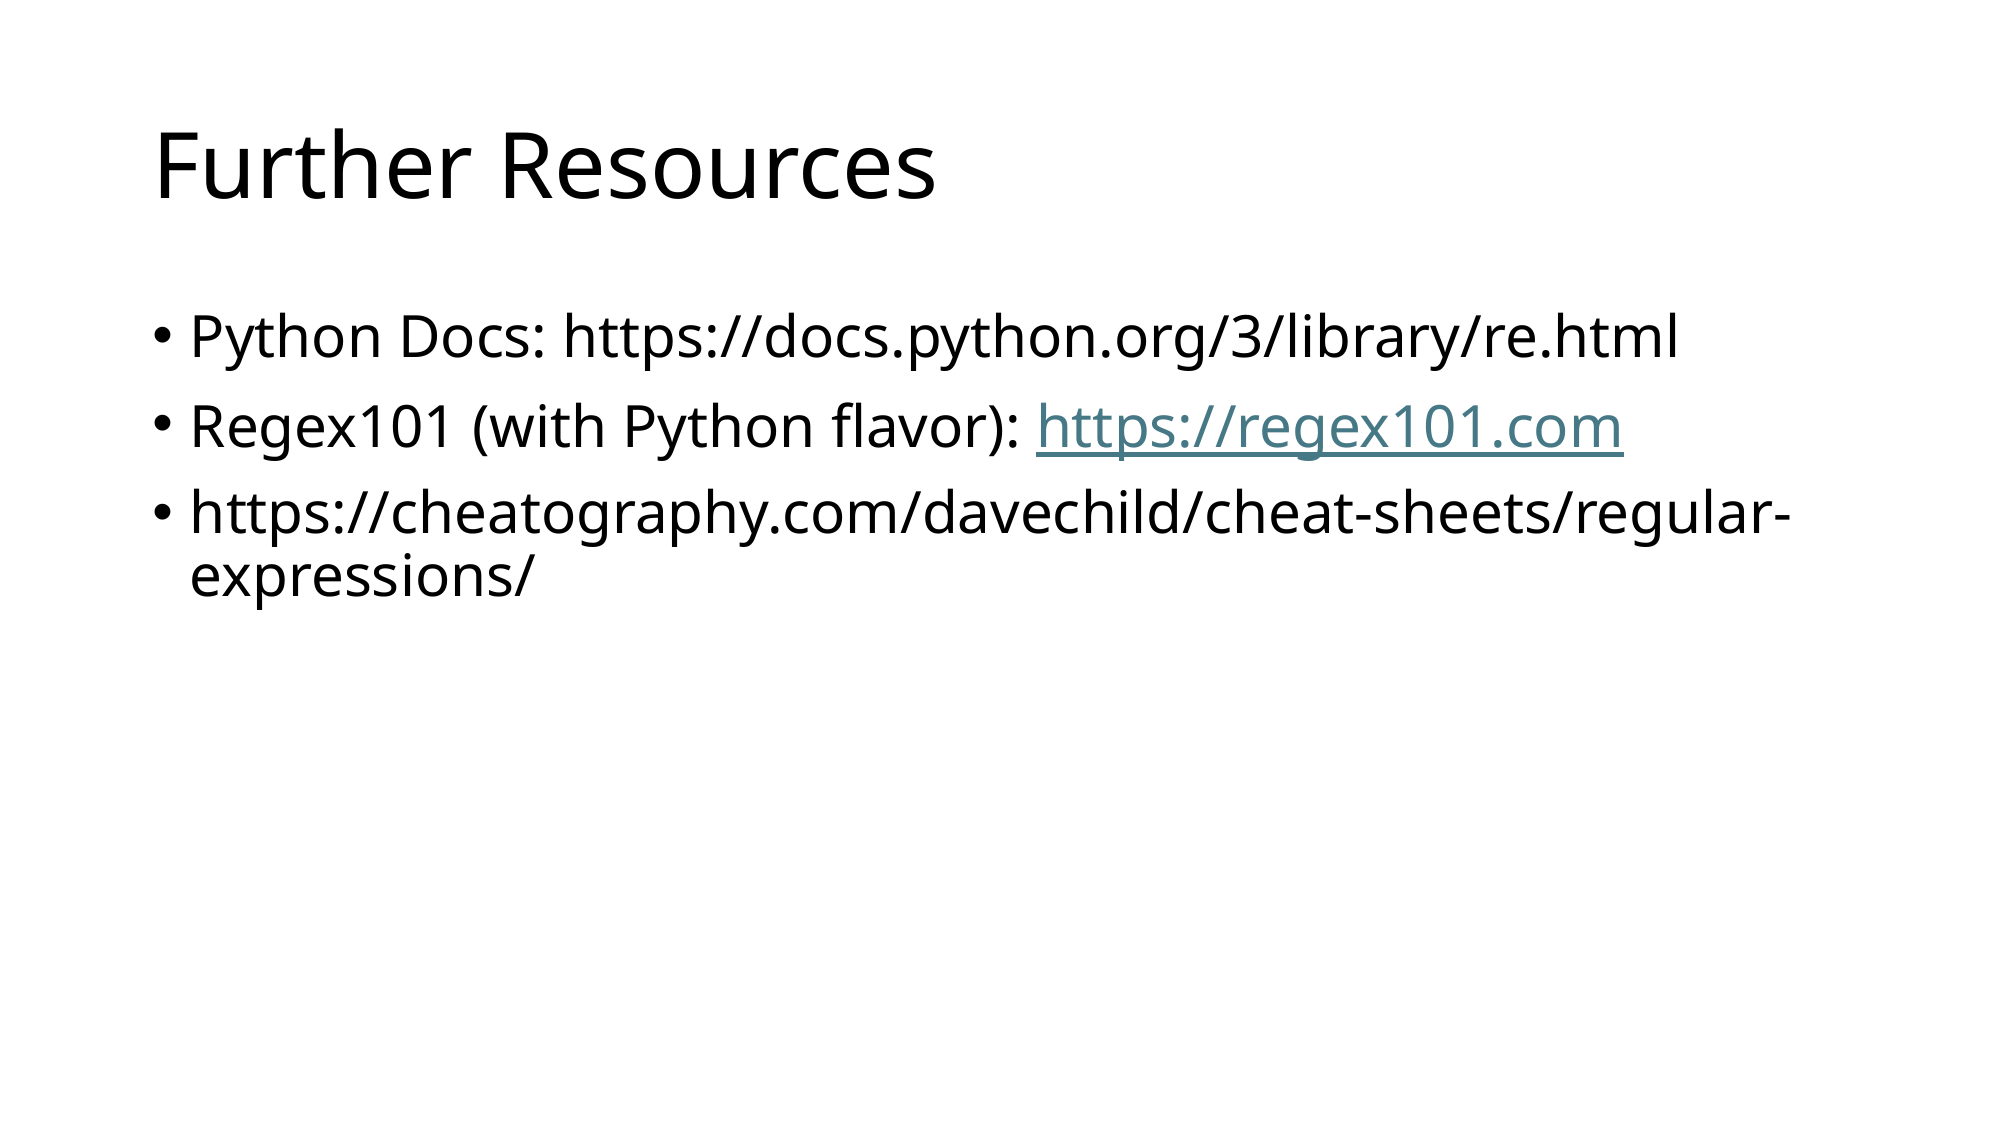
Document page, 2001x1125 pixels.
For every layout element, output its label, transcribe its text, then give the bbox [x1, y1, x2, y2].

list Python Docs: https://docs.python.org/3/library/re.html Regex101 (with Python flavor): https://regex101.com https://cheatography.com/davechild/cheat-sheets/regular-expressions/ [137, 299, 1863, 1014]
title Further Resources [137, 59, 1863, 278]
